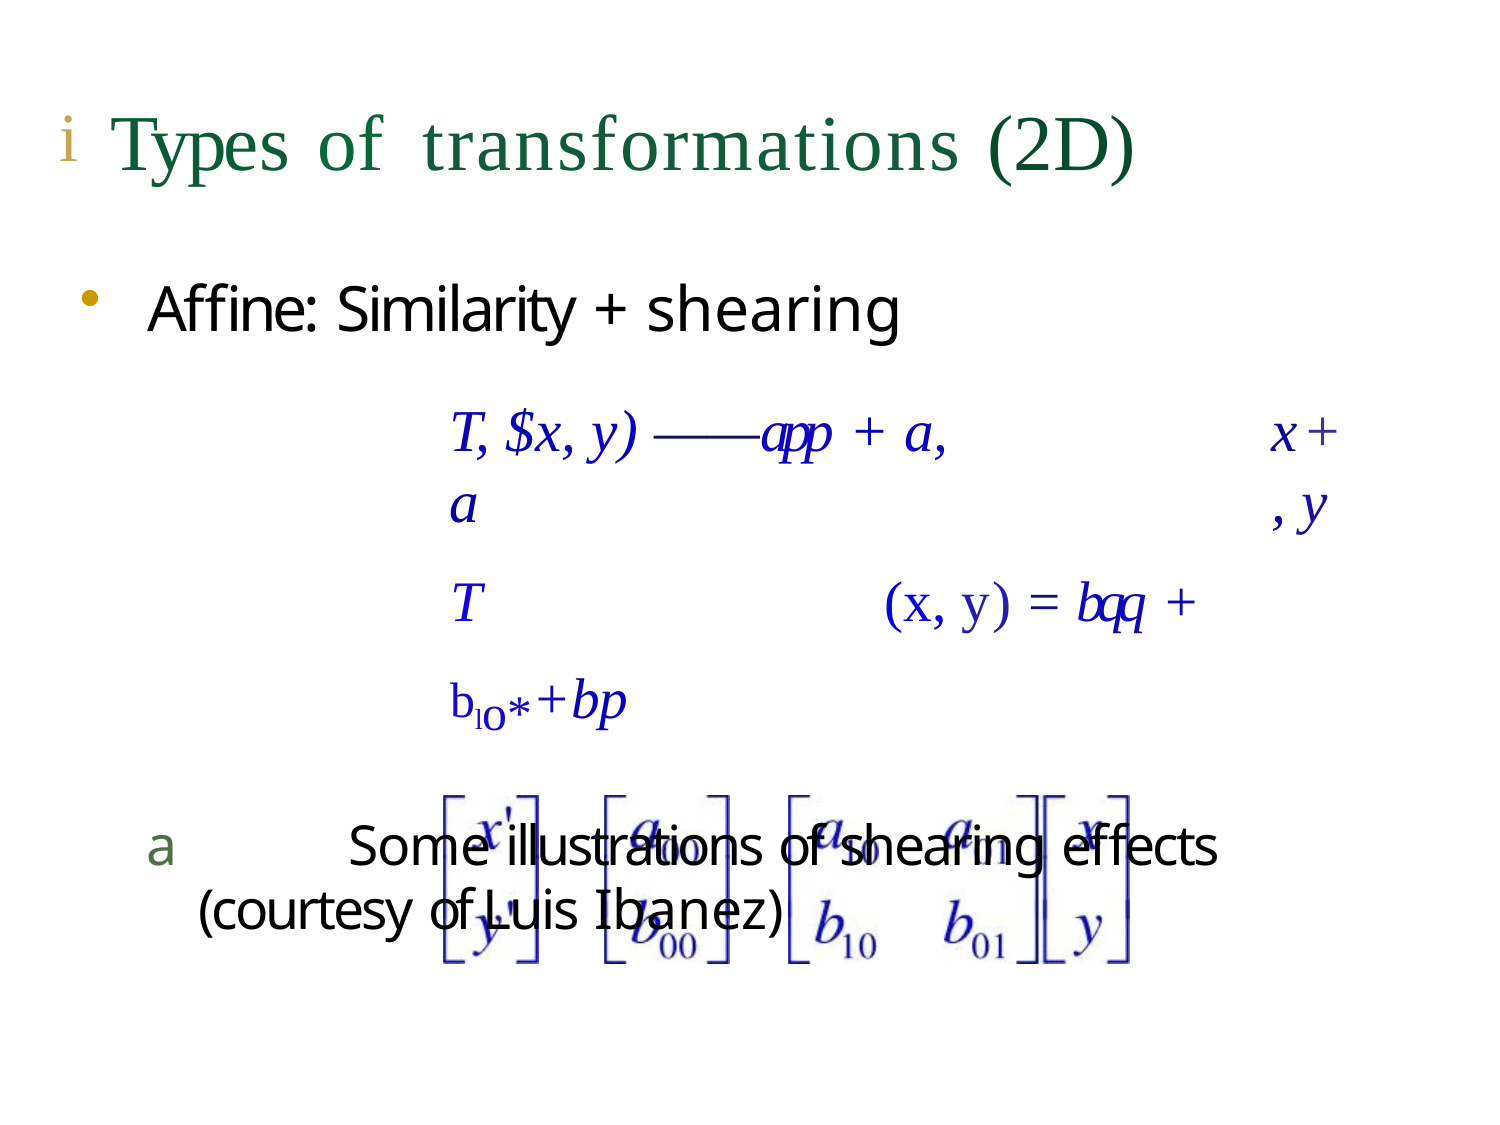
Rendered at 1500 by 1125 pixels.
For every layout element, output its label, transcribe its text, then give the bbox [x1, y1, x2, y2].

text_box Affine: Similarity + shearing T, $x, y) ——app + a, x+ a , y T (x, y) = bqq + blo*+bp a Some illustrations of shearing effects (courtesy of Luis Ibanez) [75, 265, 1388, 941]
title iTypes of transformations (2D) [52, 49, 1138, 240]
picture [443, 795, 540, 965]
picture [943, 795, 1130, 965]
picture [604, 795, 730, 965]
picture [787, 795, 880, 965]
